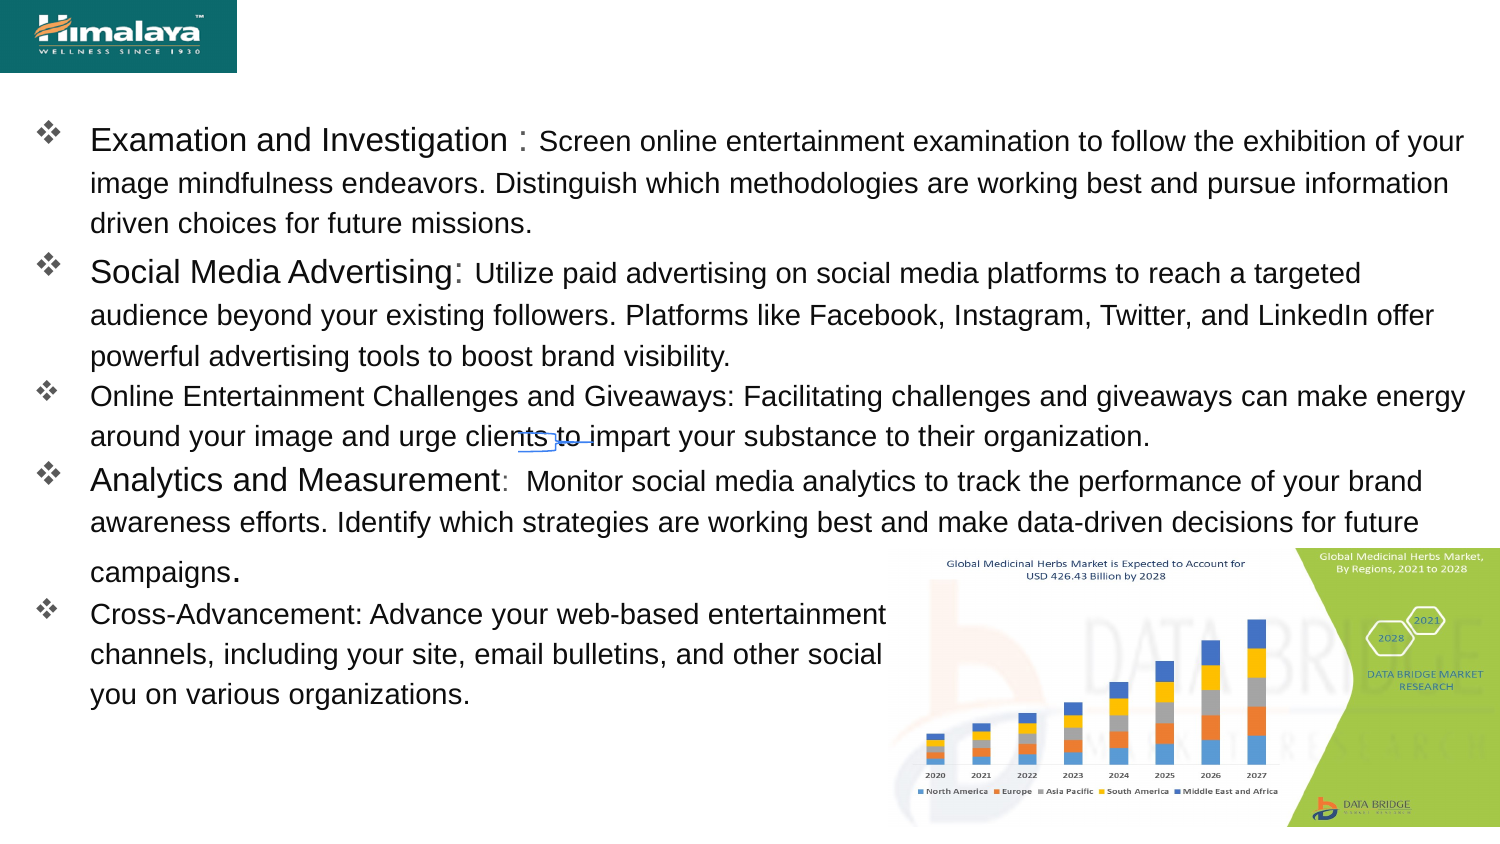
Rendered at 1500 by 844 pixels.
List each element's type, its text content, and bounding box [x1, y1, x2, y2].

picture [887, 548, 1500, 827]
list Examation and Investigation : Screen online entertainment examination to follow the exhibition of your image mindfulness endeavors. Distinguish which methodologies are working best and pursue information driven choices for future missions. Social Media Advertising: Utilize paid advertising on social media platforms to reach a targeted audience beyond your existing followers. Platforms like Facebook, Instagram, Twitter, and LinkedIn offer powerful advertising tools to boost brand visibility. Online Entertainment Challenges and Giveaways: Facilitating challenges and giveaways can make energy around your image and urge clients to impart your substance to their organization. Analytics and Measurement: Monitor social media analytics to track the performance of your brand awareness efforts. Identify which strategies are working best and make data-driven decisions for future campaigns. Cross-Advancement: Advance your web-based entertainment presence across different advertising channels, including your site, email bulletins, and other social stages, to urge your current crowd to follow you on various organizations. [0, 47, 1500, 844]
text_box [518, 432, 594, 453]
picture [0, 0, 238, 74]
